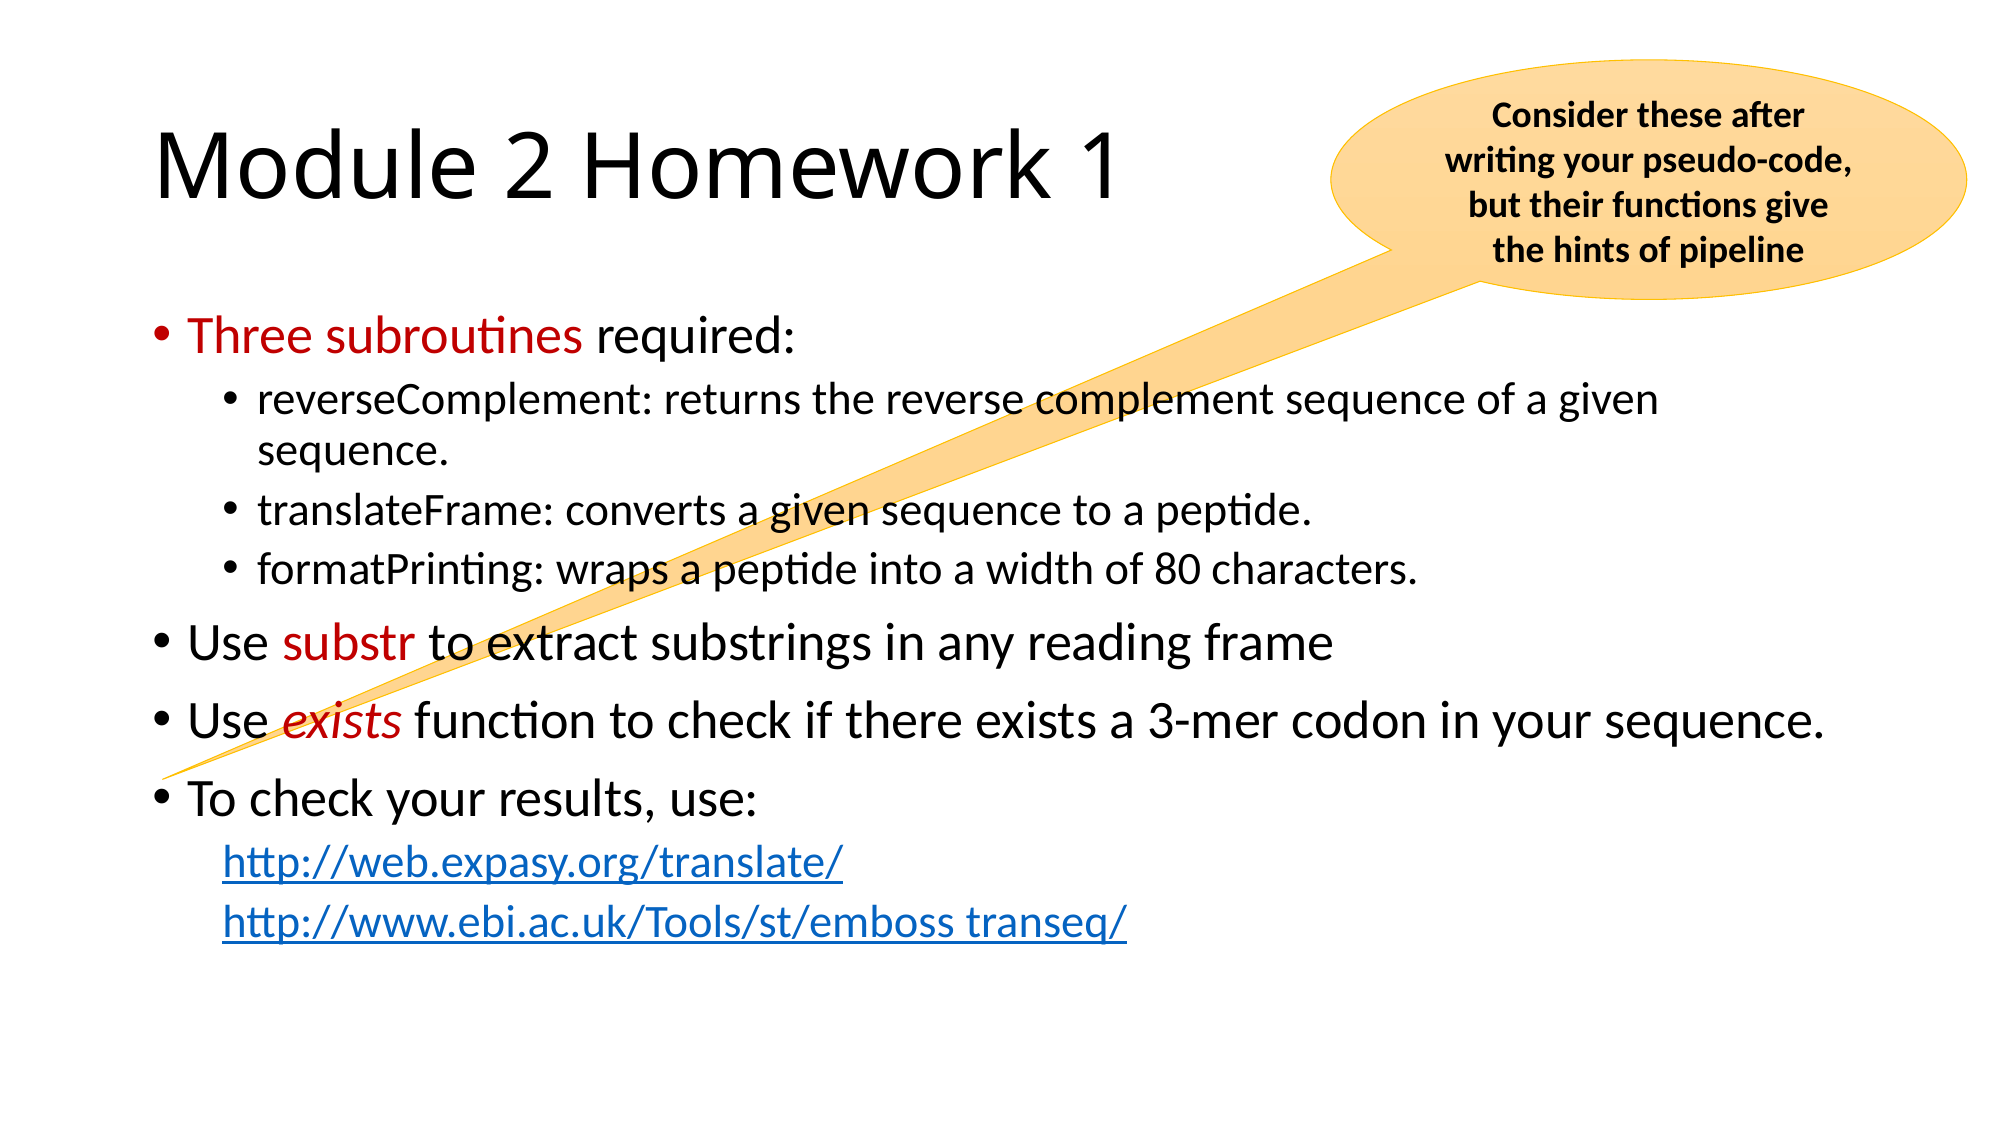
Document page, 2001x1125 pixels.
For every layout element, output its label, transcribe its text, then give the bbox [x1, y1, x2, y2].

text_box Consider these after writing your pseudo-code, but their functions give the hints of pipeline [1276, 278, 1833, 299]
list Three subroutines required: reverseComplement: returns the reverse complement sequence of a given sequence. translateFrame: converts a given sequence to a peptide. formatPrinting: wraps a peptide into a width of 80 characters. Use substr to extract substrings in any reading frame Use exists function to check if there exists a 3-mer codon in your sequence. To check your results, use: http://web.expasy.org/translate/ http://www.ebi.ac.uk/Tools/st/emboss transeq/ [137, 299, 1863, 1014]
text_box Consider these after writing your pseudo-code, but their functions give the hints of pipeline [1863, 90, 1968, 269]
title Module 2 Homework 1 [137, 59, 1863, 278]
